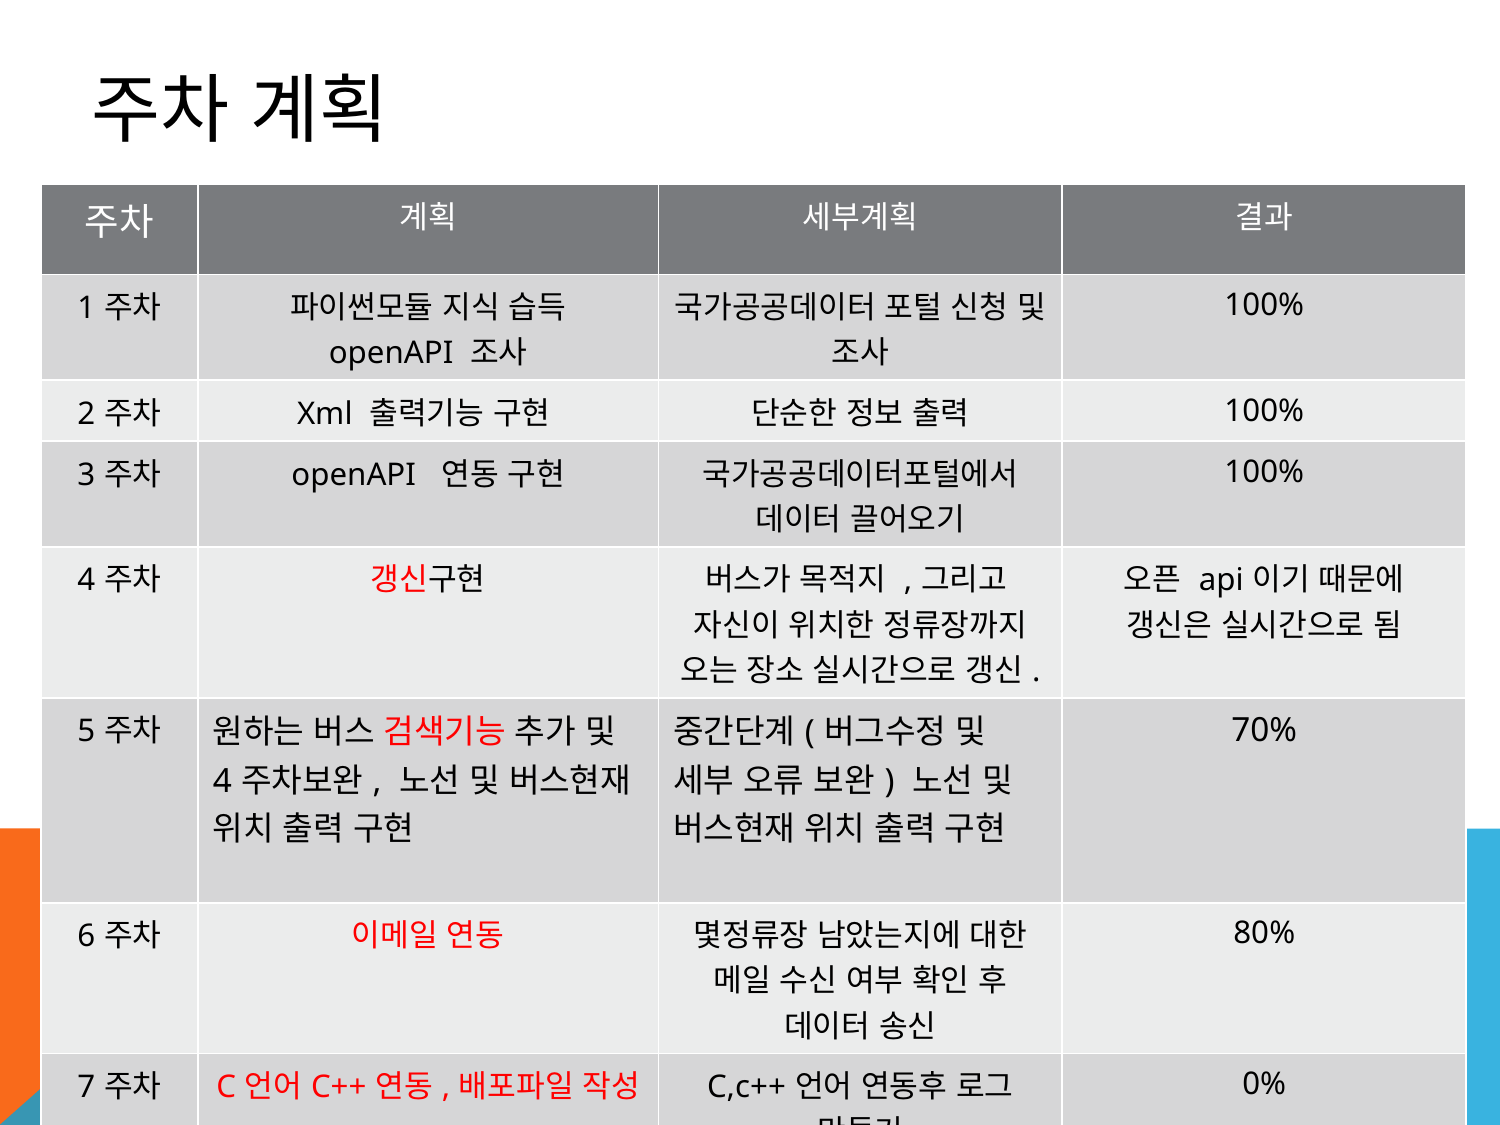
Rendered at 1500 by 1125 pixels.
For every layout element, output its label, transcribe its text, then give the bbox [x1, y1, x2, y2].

table_cell 7주차 [42, 1054, 197, 1125]
table_header 결과 [1063, 185, 1465, 274]
table_cell Xml 출력기능 구현 [199, 381, 658, 440]
table_cell 중간단계(버그수정 및 세부 오류 보완) 노선 및 버스현재 위치 출력 구현 [659, 699, 1061, 902]
table_cell 파이썬모듈 지식 습득 openAPI 조사 [199, 275, 658, 379]
table_cell 몇정류장 남았는지에 대한 메일 수신 여부 확인 후 데이터 송신 [659, 904, 1061, 1053]
table_cell openAPI 연동 구현 [199, 442, 658, 546]
table_header 계획 [199, 185, 658, 274]
table_cell 갱신구현 [199, 548, 658, 697]
table_cell 100% [1063, 275, 1465, 379]
table_cell 6주차 [42, 904, 197, 1053]
table_cell 국가공공데이터 포털 신청 및 조사 [659, 275, 1061, 379]
table_cell 100% [1063, 381, 1465, 440]
table_cell 5주차 [42, 699, 197, 902]
table_cell C언어C++연동,배포파일 작성 [199, 1054, 658, 1125]
table_cell 3주차 [42, 442, 197, 546]
table_cell 단순한 정보 출력 [659, 381, 1061, 440]
table_cell 1주차 [42, 275, 197, 379]
table_cell 100% [1063, 442, 1465, 546]
table_cell 4주차 [42, 548, 197, 697]
table_cell 70% [1063, 699, 1465, 902]
table_cell 0% [1063, 1054, 1465, 1125]
table_cell 오픈 api이기 때문에 갱신은 실시간으로 됨 [1063, 548, 1465, 697]
text_box 주차 계획 [76, 54, 656, 160]
table_cell C,c++언어 연동후 로그 만들기 [659, 1054, 1061, 1125]
table_header 주차 [42, 185, 197, 274]
table_header 세부계획 [659, 185, 1061, 274]
table_cell 국가공공데이터포털에서 데이터 끌어오기 [659, 442, 1061, 546]
table_cell 이메일 연동 [199, 904, 658, 1053]
table_cell 2주차 [42, 381, 197, 440]
table_cell 버스가 목적지 ,그리고 자신이 위치한 정류장까지 오는 장소 실시간으로 갱신. [659, 548, 1061, 697]
table_cell 80% [1063, 904, 1465, 1053]
table_cell 원하는 버스 검색기능 추가 및 4주차보완, 노선 및 버스현재 위치 출력 구현 [199, 699, 658, 902]
